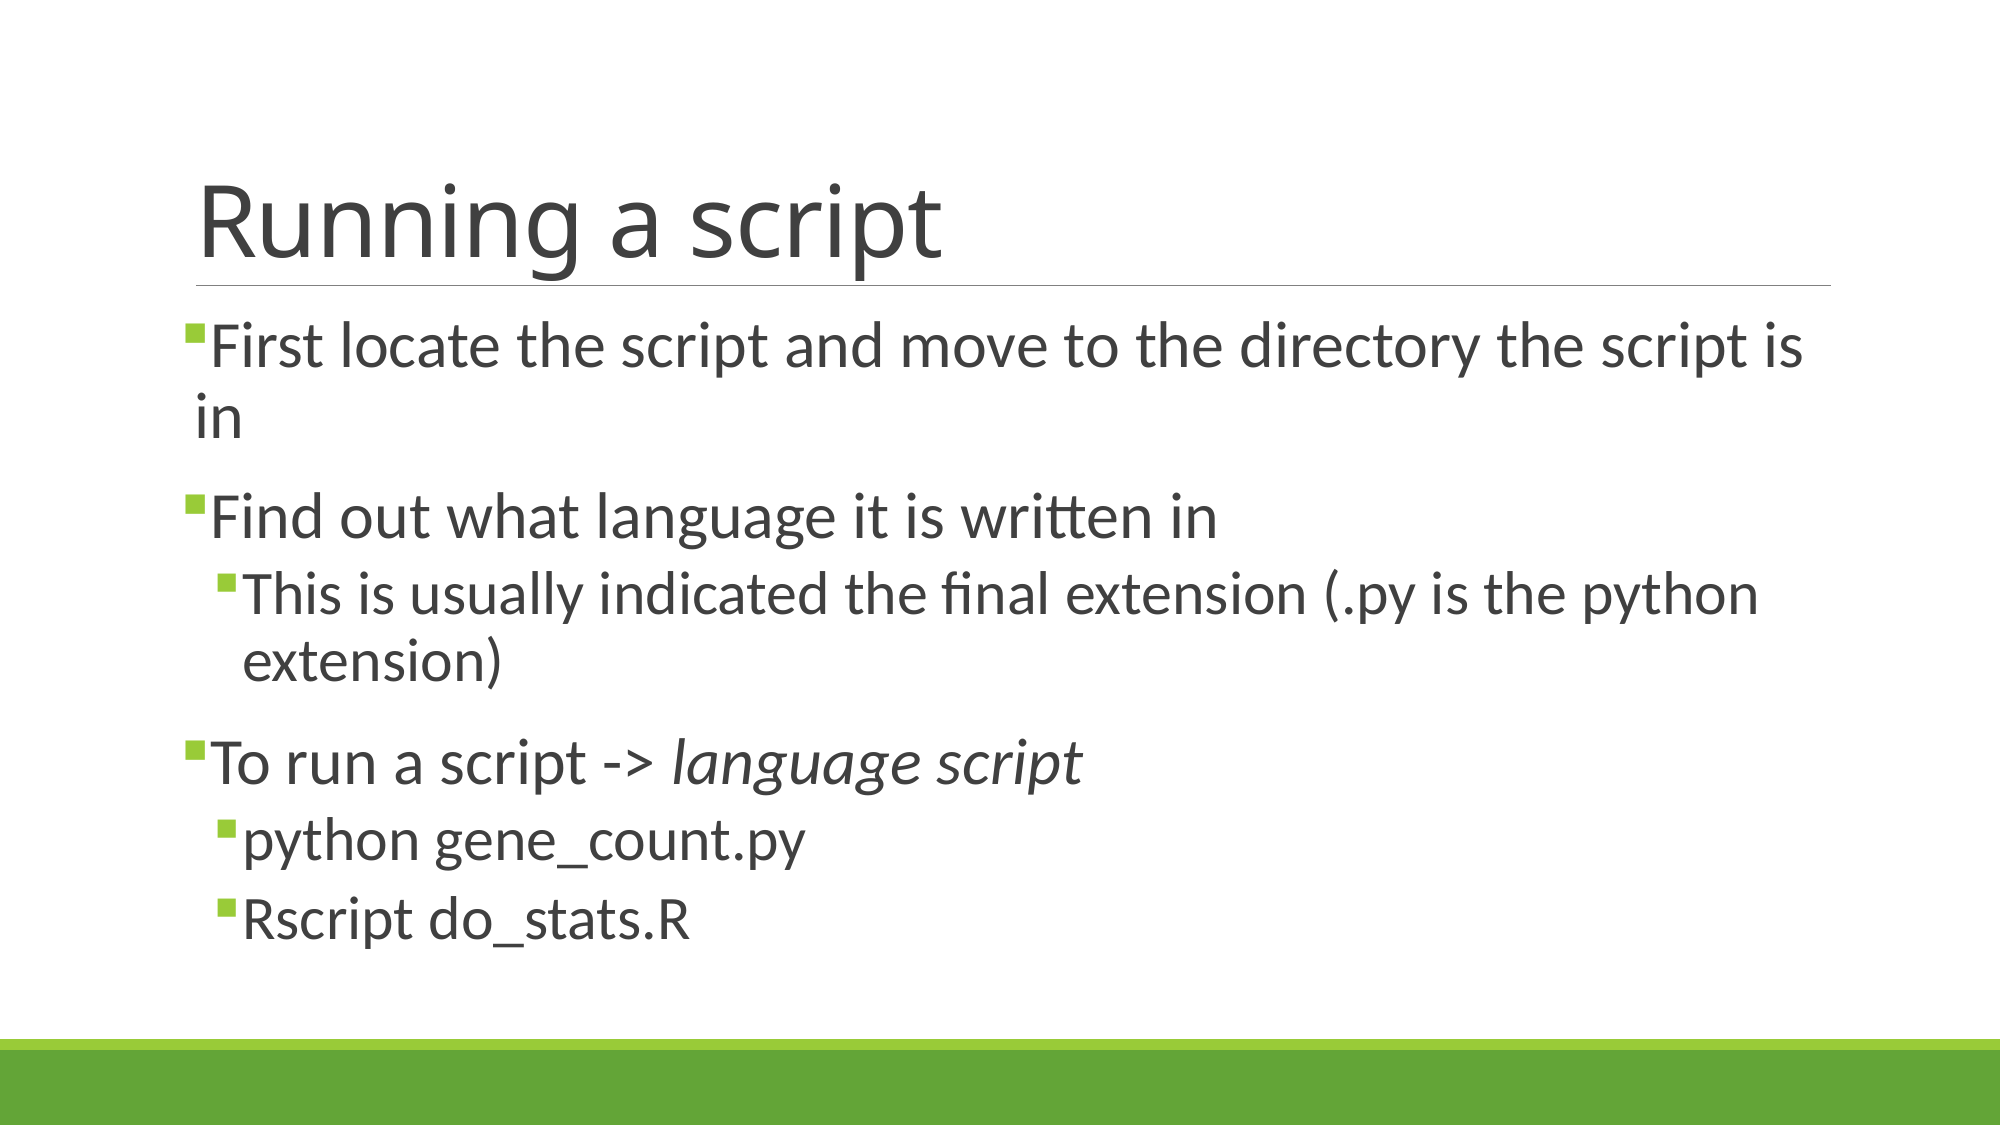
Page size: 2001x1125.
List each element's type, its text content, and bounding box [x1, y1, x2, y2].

list First locate the script and move to the directory the script is in Find out what language it is written in This is usually indicated the final extension (.py is the python extension) To run a script -> language script python gene_count.py Rscript do_stats.R [180, 302, 1830, 963]
title Running a script [180, 47, 1830, 285]
